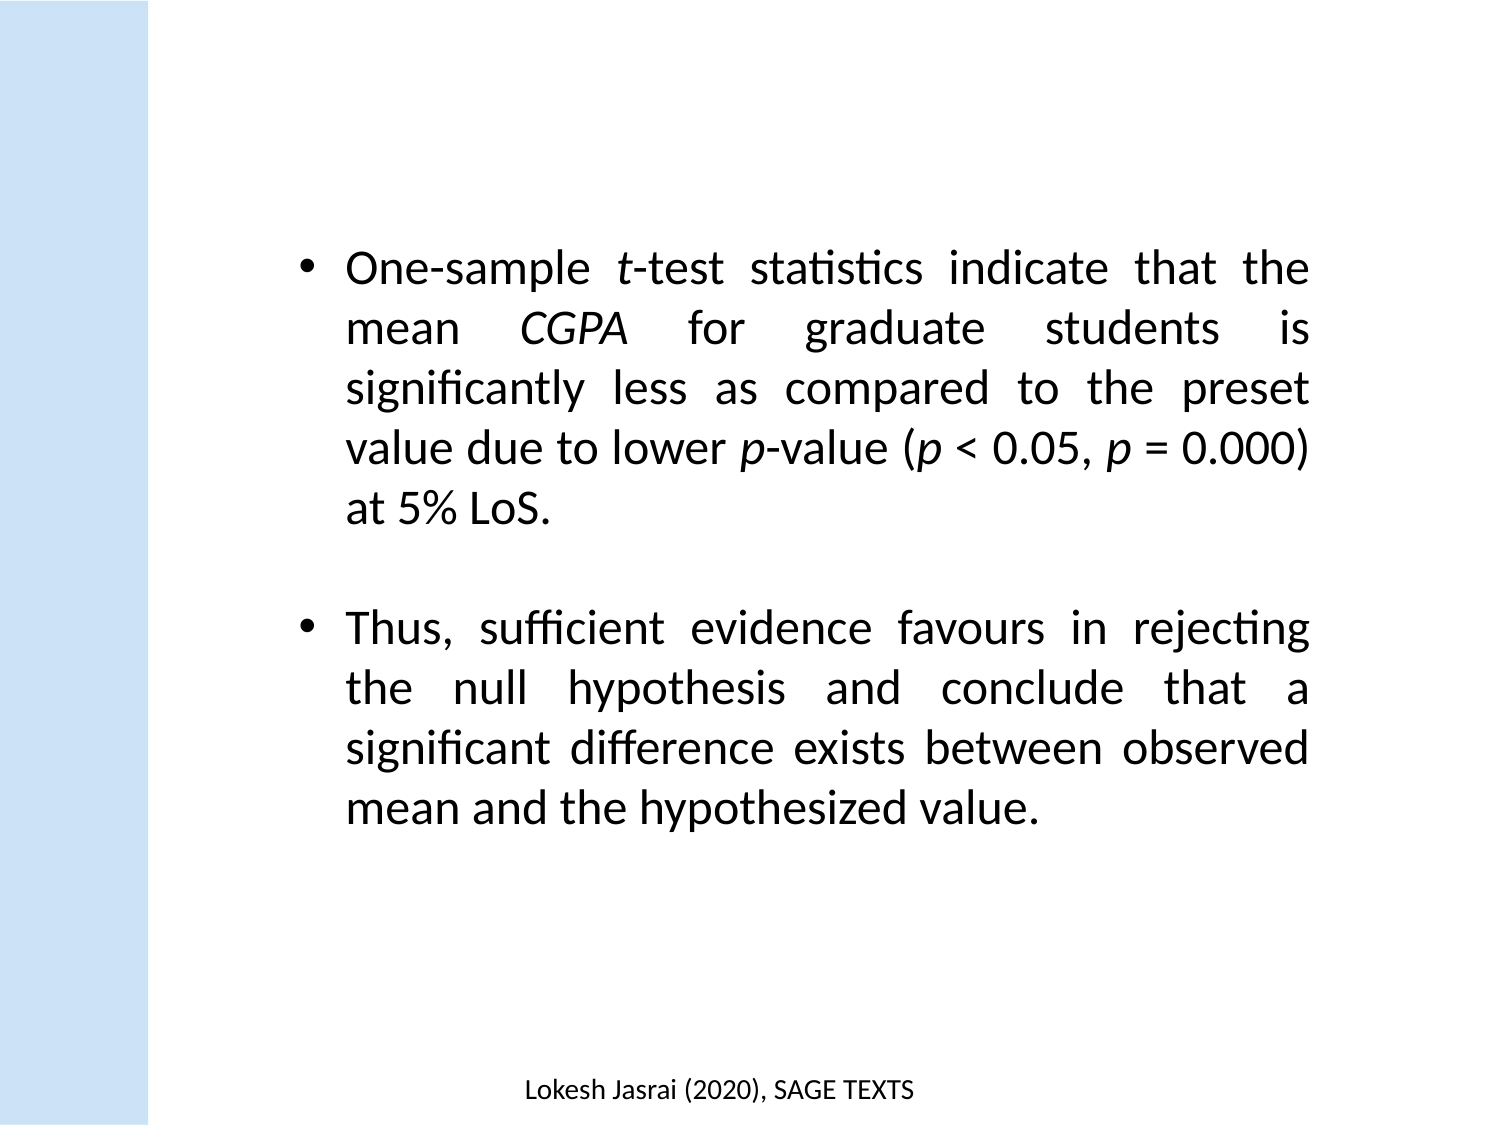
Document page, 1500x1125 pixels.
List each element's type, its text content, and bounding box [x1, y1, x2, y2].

text_box One-sample t-test statistics indicate that the mean CGPA for graduate students is significantly less as compared to the preset value due to lower p-value (p < 0.05, p = 0.000) at 5% LoS. Thus, sufficient evidence favours in rejecting the null hypothesis and conclude that a significant difference exists between observed mean and the hypothesized value. [283, 192, 1326, 843]
footer Lokesh Jasrai (2020), SAGE TEXTS [452, 1063, 988, 1124]
picture [0, 0, 1500, 1125]
